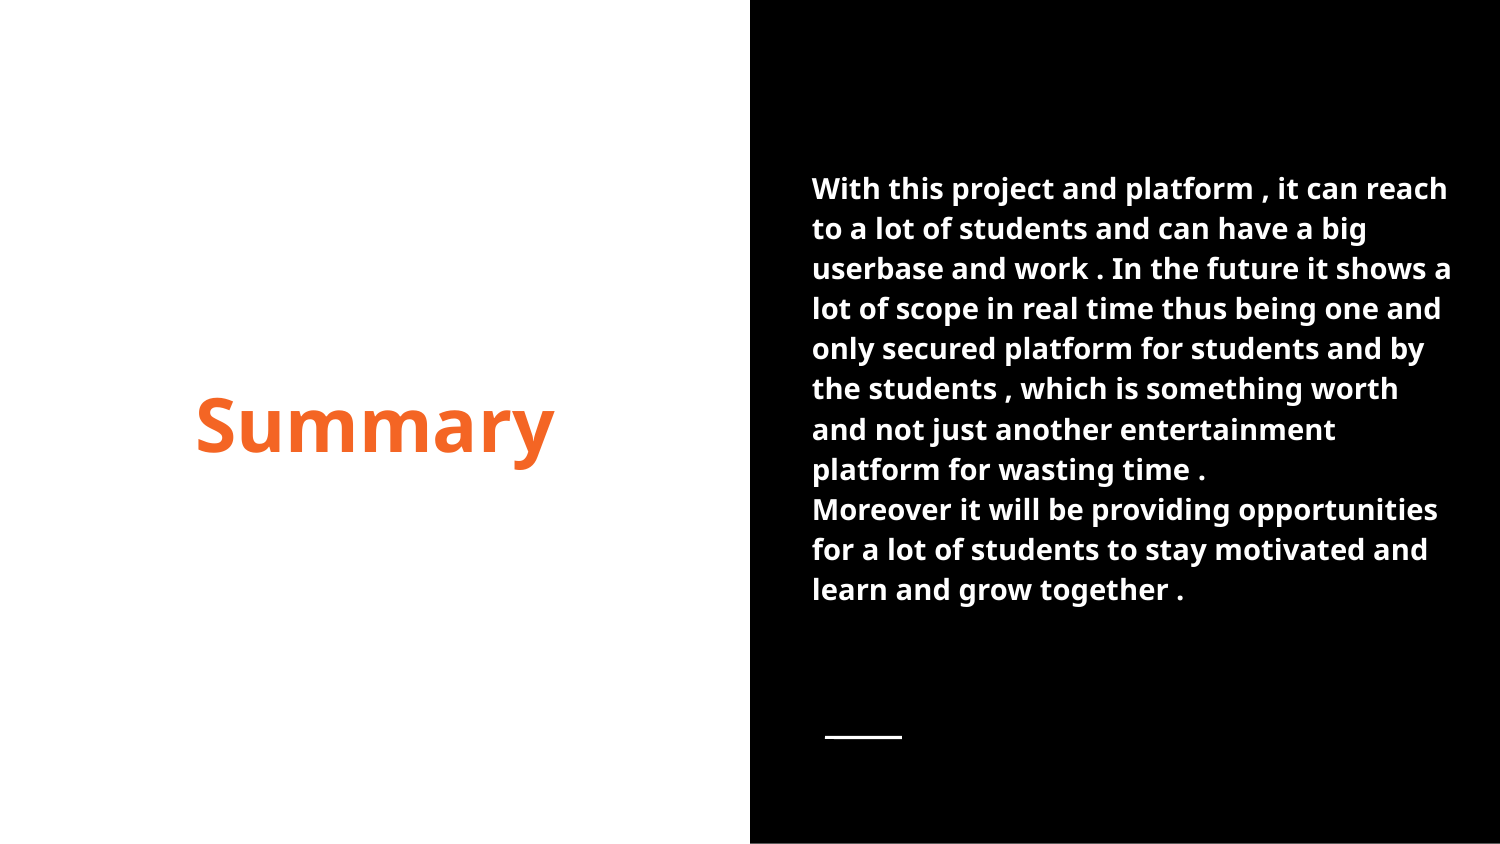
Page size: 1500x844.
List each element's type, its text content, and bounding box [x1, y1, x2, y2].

text_box With this project and platform , it can reach to a lot of students and can have a big userbase and work . In the future it shows a lot of scope in real time thus being one and only secured platform for students and by the students , which is something worth and not just another entertainment platform for wasting time . Moreover it will be providing opportunities for a lot of students to stay motivated and learn and grow together . [797, 102, 1477, 709]
text_box Summary [43, 313, 708, 531]
